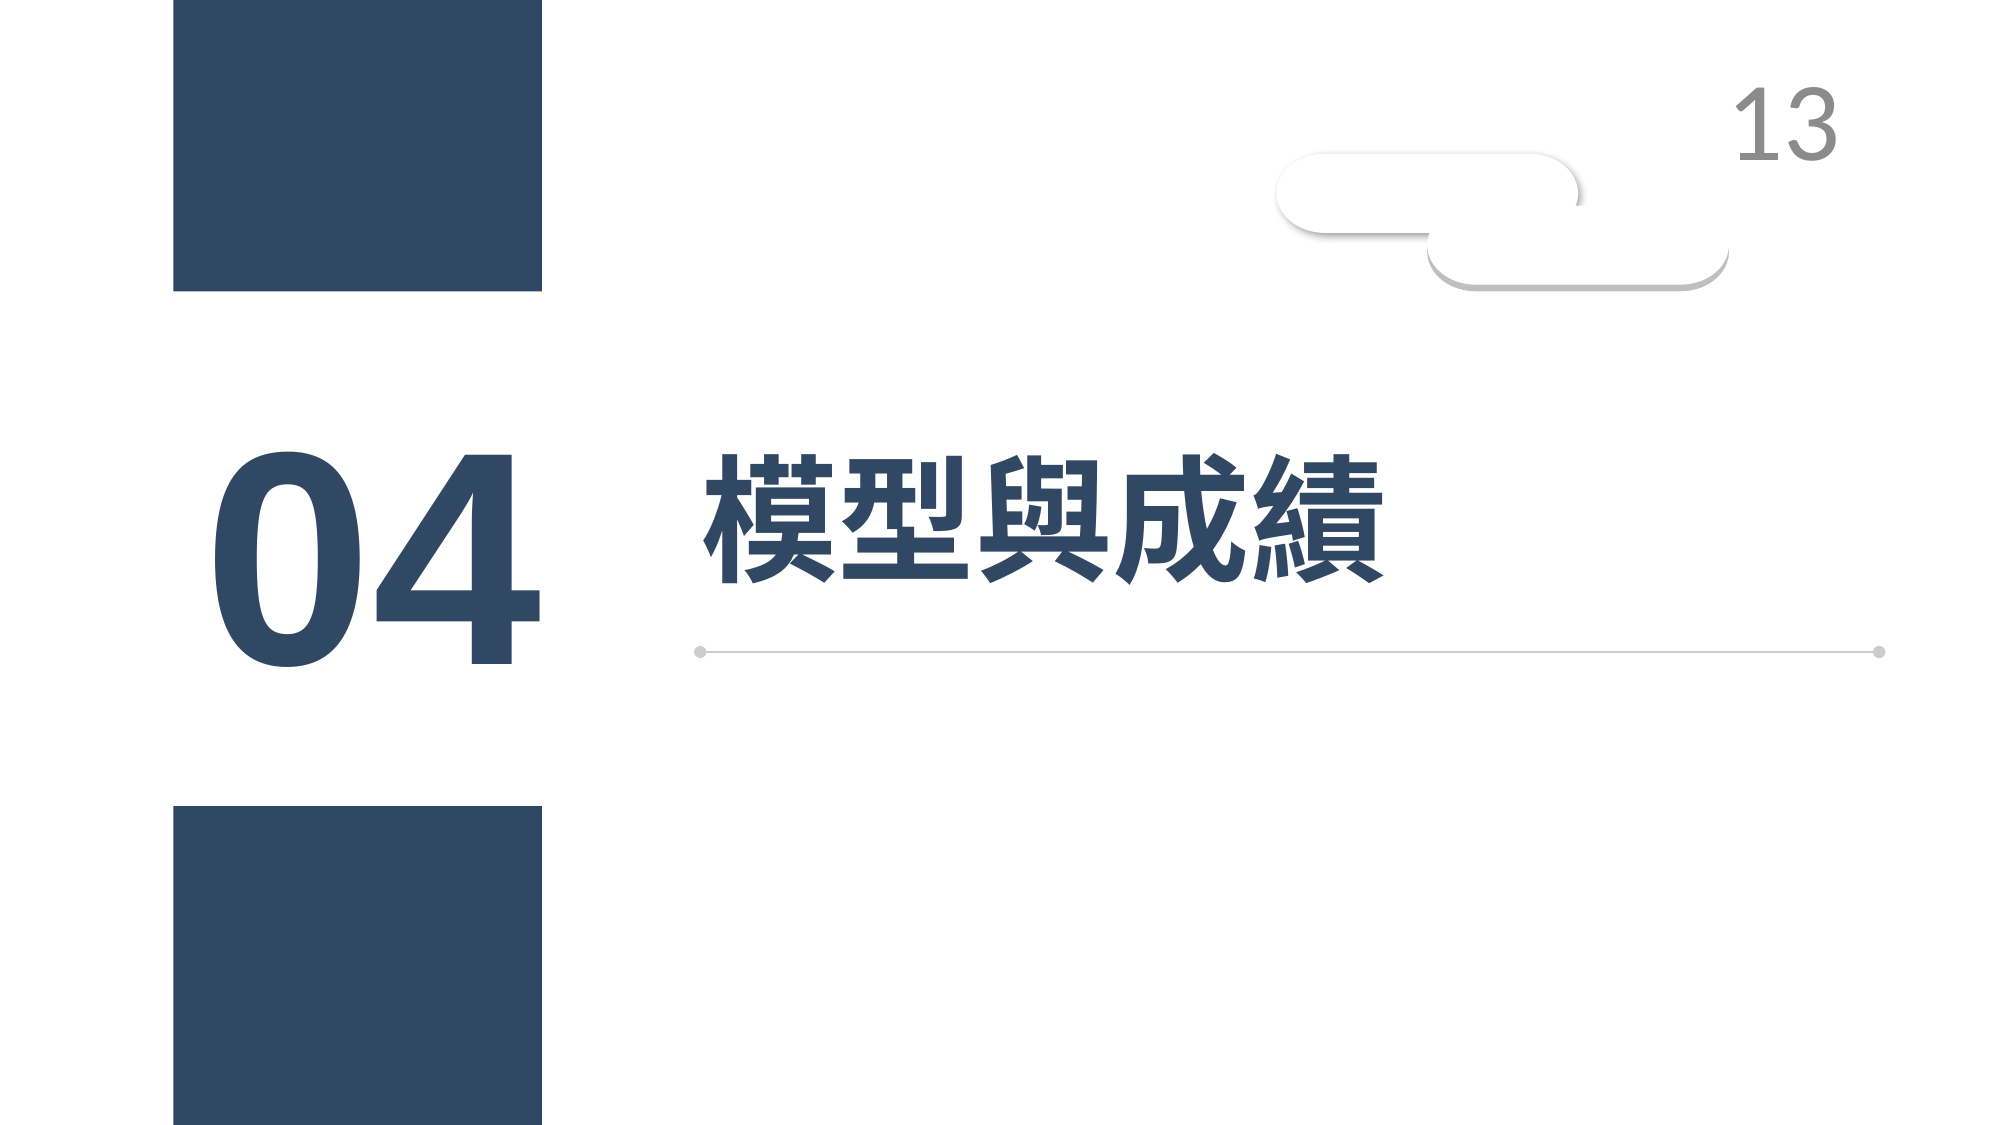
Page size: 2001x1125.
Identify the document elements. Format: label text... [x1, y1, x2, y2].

text_box [172, 805, 543, 1125]
text_box 04 [173, 359, 542, 725]
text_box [1276, 153, 1729, 292]
text_box 模型與成績 [700, 433, 1880, 599]
text_box [172, 0, 543, 292]
slide_number 12 [1405, 85, 1856, 146]
